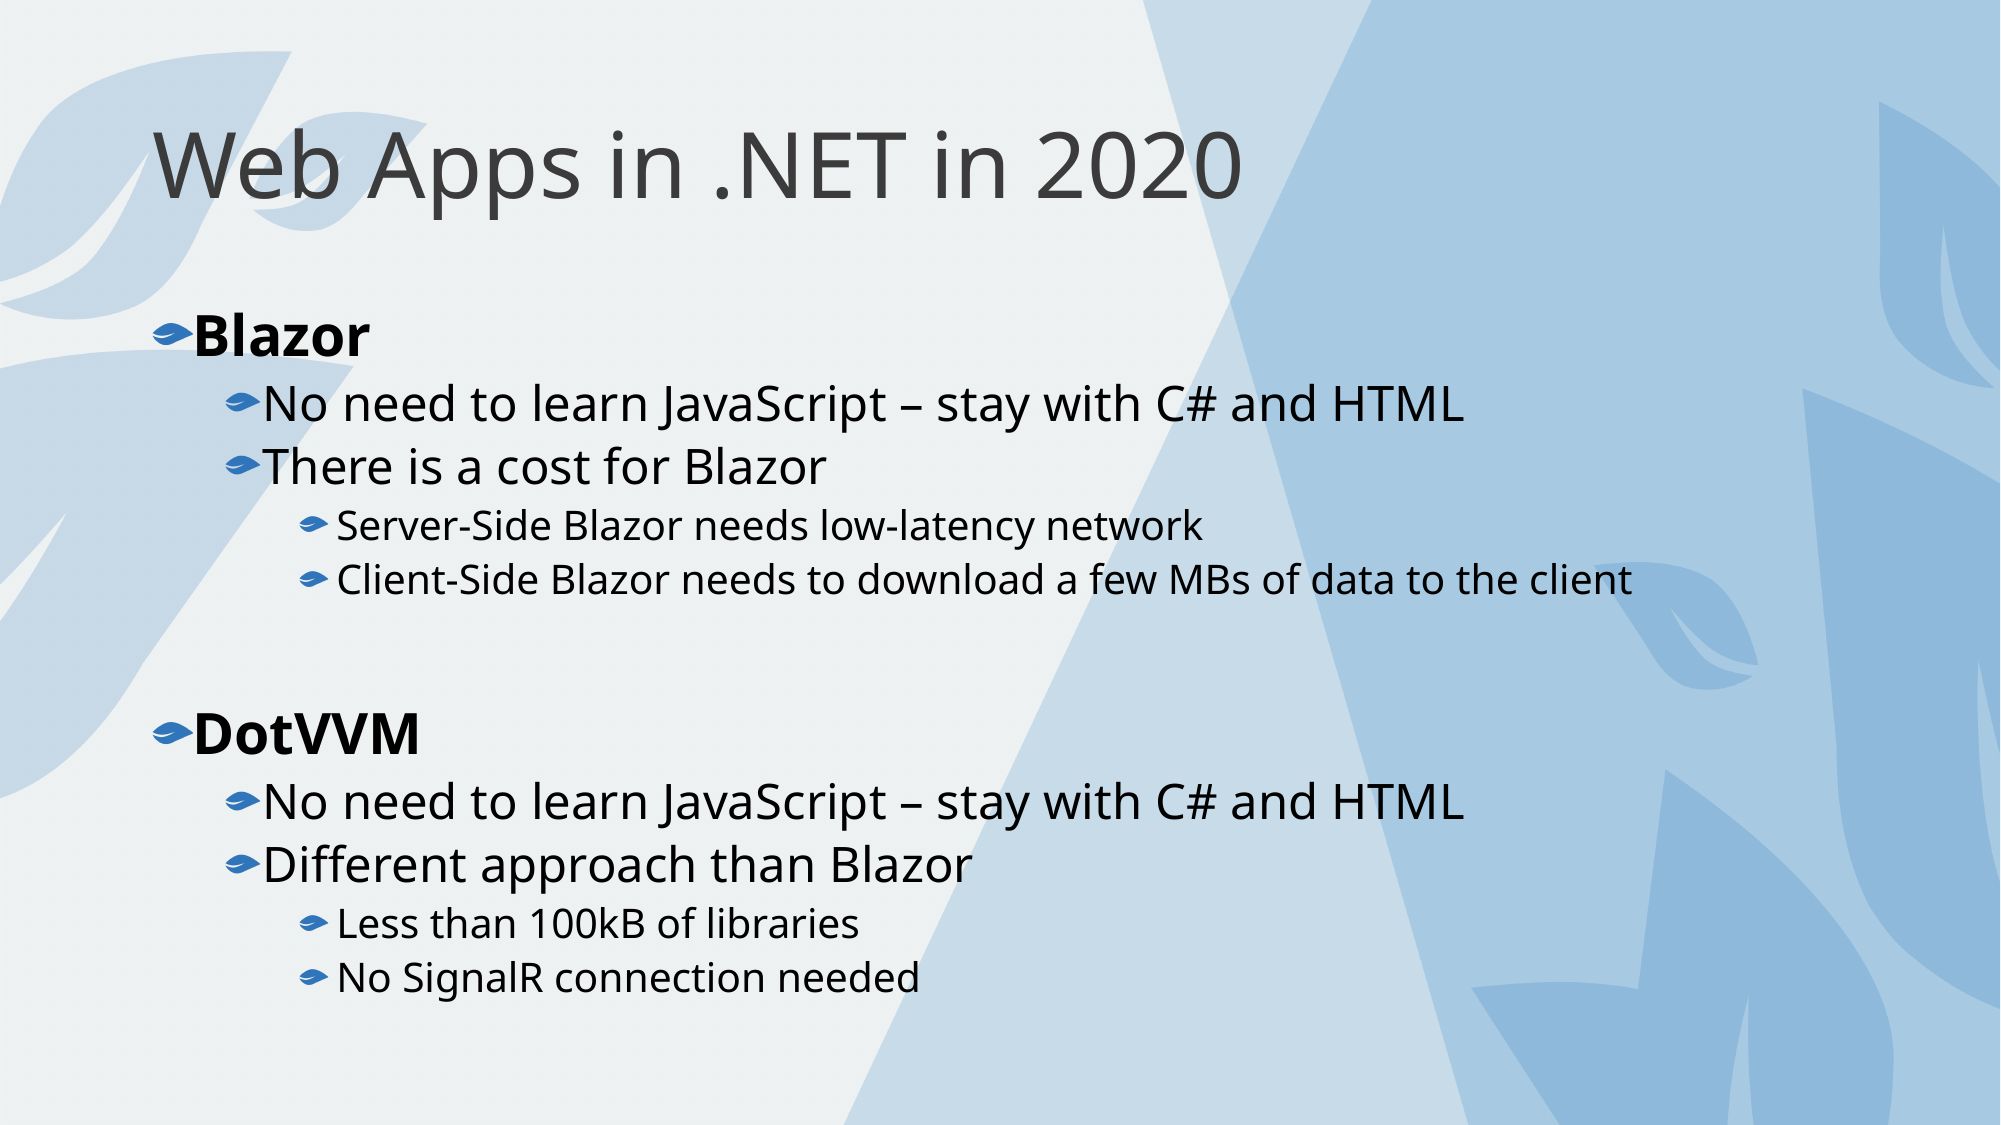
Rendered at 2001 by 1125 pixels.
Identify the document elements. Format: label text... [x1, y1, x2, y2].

picture [0, 0, 2001, 1125]
title Web Apps in .NET in 2020 [137, 59, 1863, 278]
list Blazor No need to learn JavaScript – stay with C# and HTML There is a cost for Blazor Server-Side Blazor needs low-latency network Client-Side Blazor needs to download a few MBs of data to the client DotVVM No need to learn JavaScript – stay with C# and HTML Different approach than Blazor Less than 100kB of libraries No SignalR connection needed [137, 299, 1863, 1014]
